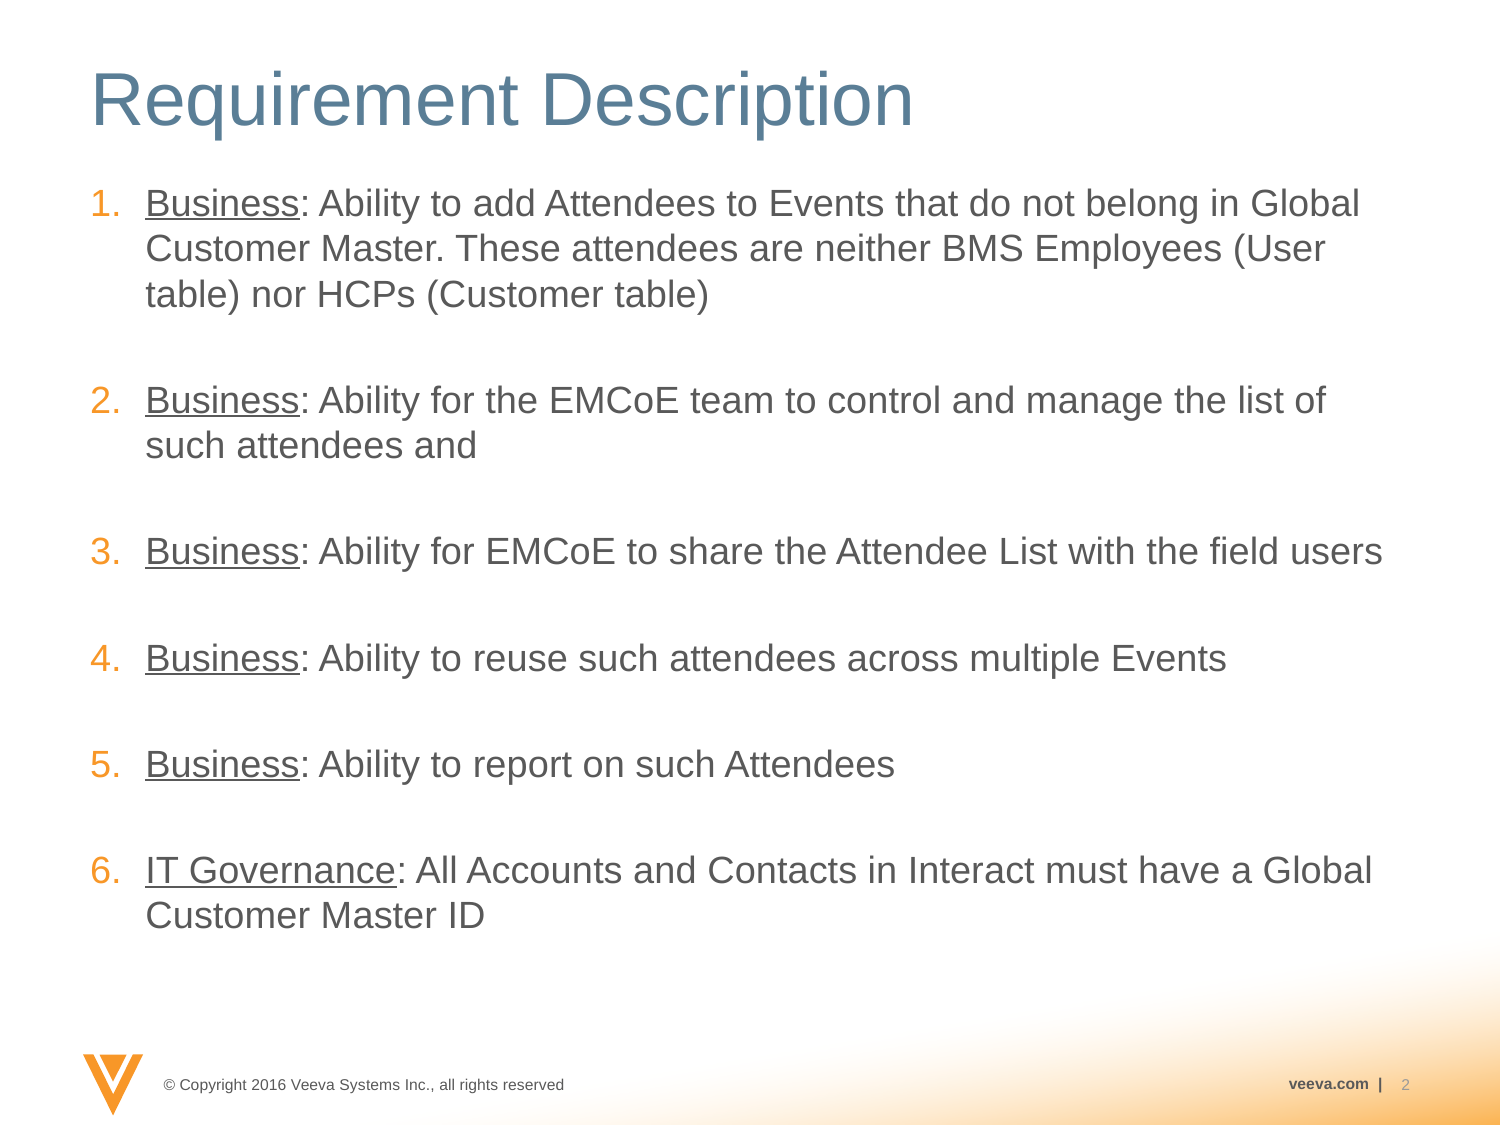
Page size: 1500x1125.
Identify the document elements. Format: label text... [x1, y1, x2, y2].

title Requirement Description [75, 20, 1425, 170]
slide_number 2 [1074, 1054, 1425, 1115]
picture [136, 749, 1500, 1125]
list Business: Ability to add Attendees to Events that do not belong in Global Customer Master. These attendees are neither BMS Employees (User table) nor HCPs (Customer table) Business: Ability for the EMCoE team to control and manage the list of such attendees and Business: Ability for EMCoE to share the Attendee List with the field users Business: Ability to reuse such attendees across multiple Events Business: Ability to report on such Attendees IT Governance: All Accounts and Contacts in Interact must have a Global Customer Master ID [75, 170, 1425, 946]
